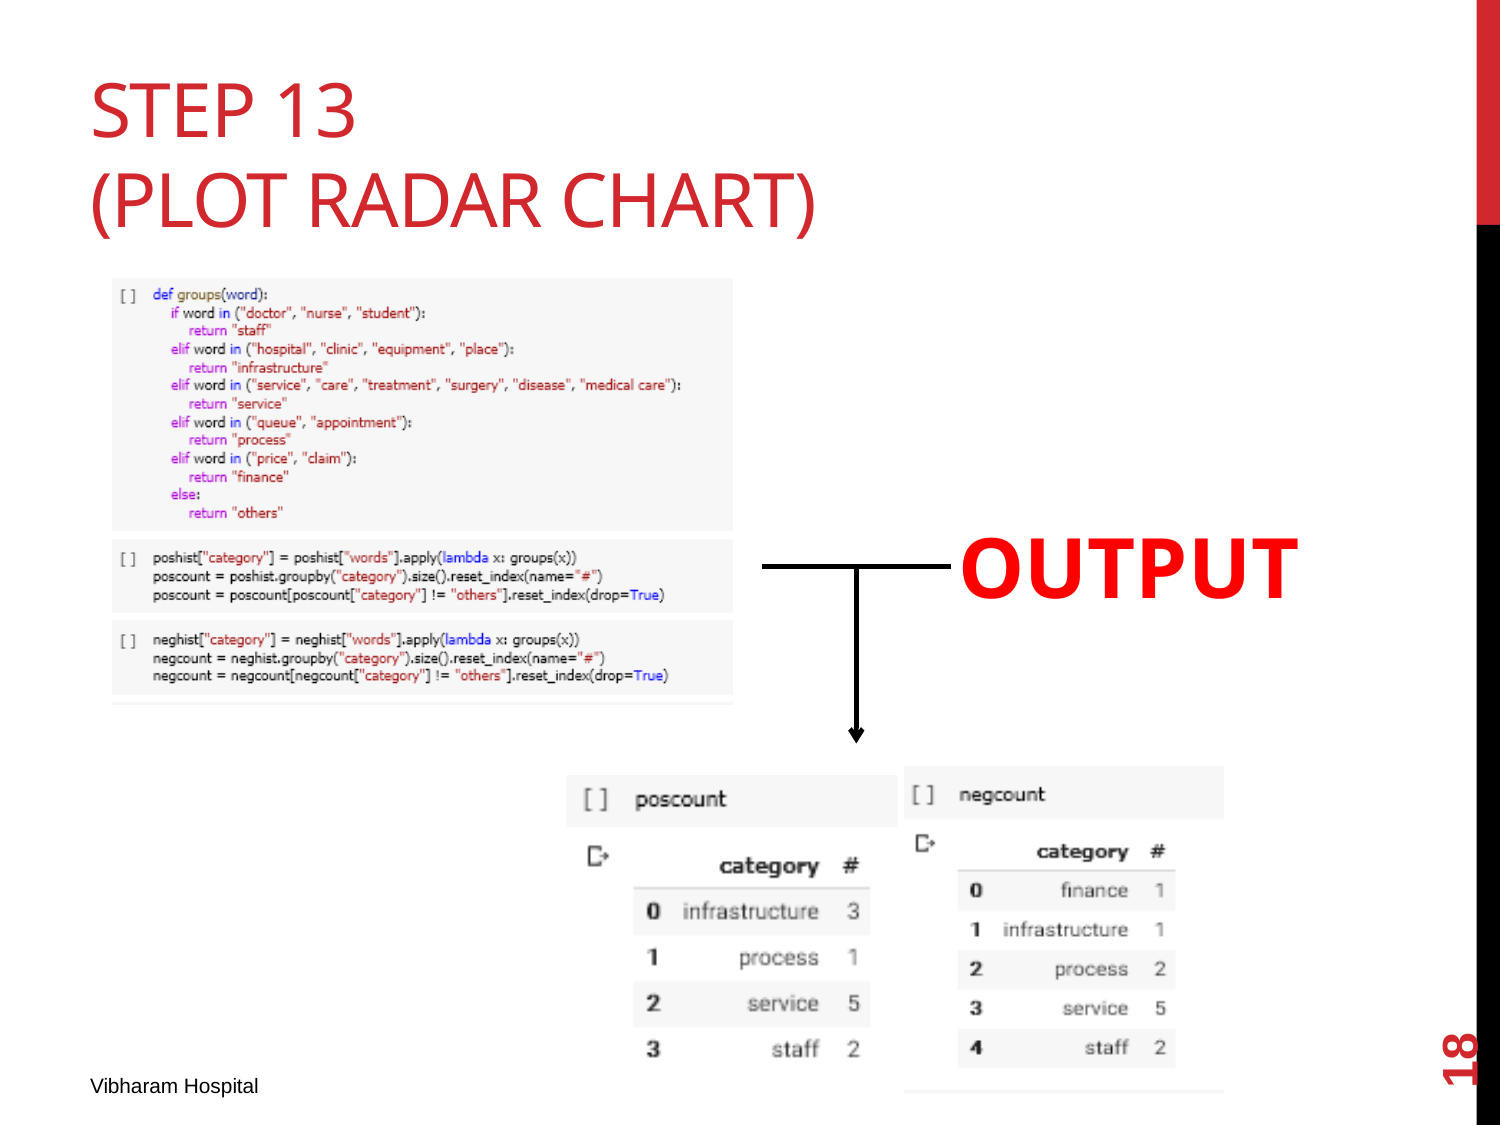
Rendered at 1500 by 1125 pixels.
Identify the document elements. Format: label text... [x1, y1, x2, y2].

footer Vibharam Hospital [75, 1065, 638, 1112]
picture [903, 765, 1224, 1095]
picture [566, 774, 898, 1083]
slide_number 18 [1427, 887, 1488, 1104]
picture [111, 278, 733, 705]
title Step 13 (Plot Radar Chart) [75, 25, 1459, 250]
text_box OUTPUT [943, 508, 1315, 623]
